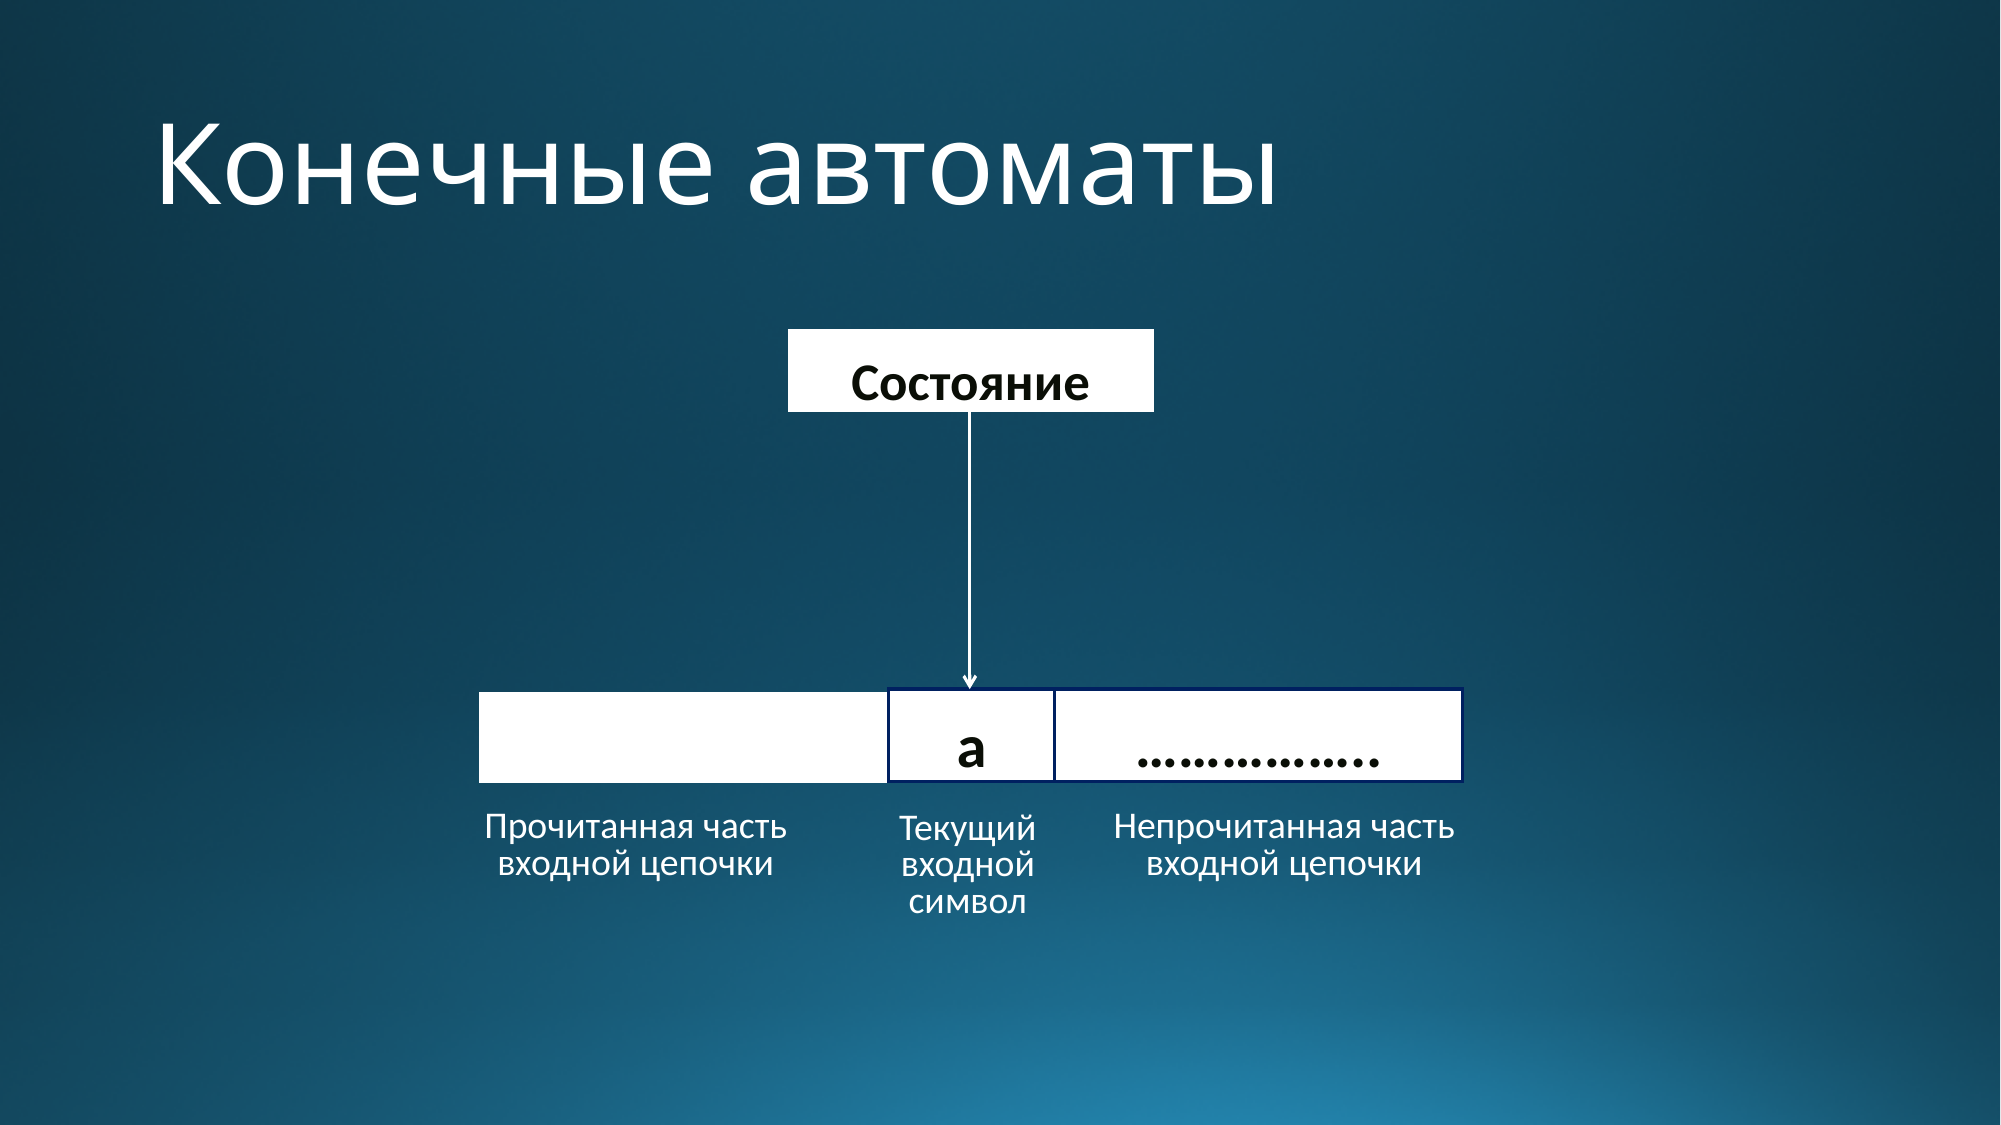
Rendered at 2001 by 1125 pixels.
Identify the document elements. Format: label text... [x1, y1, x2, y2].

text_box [453, 330, 1472, 902]
title Конечные автоматы [137, 59, 1863, 278]
picture [0, 0, 2001, 1125]
